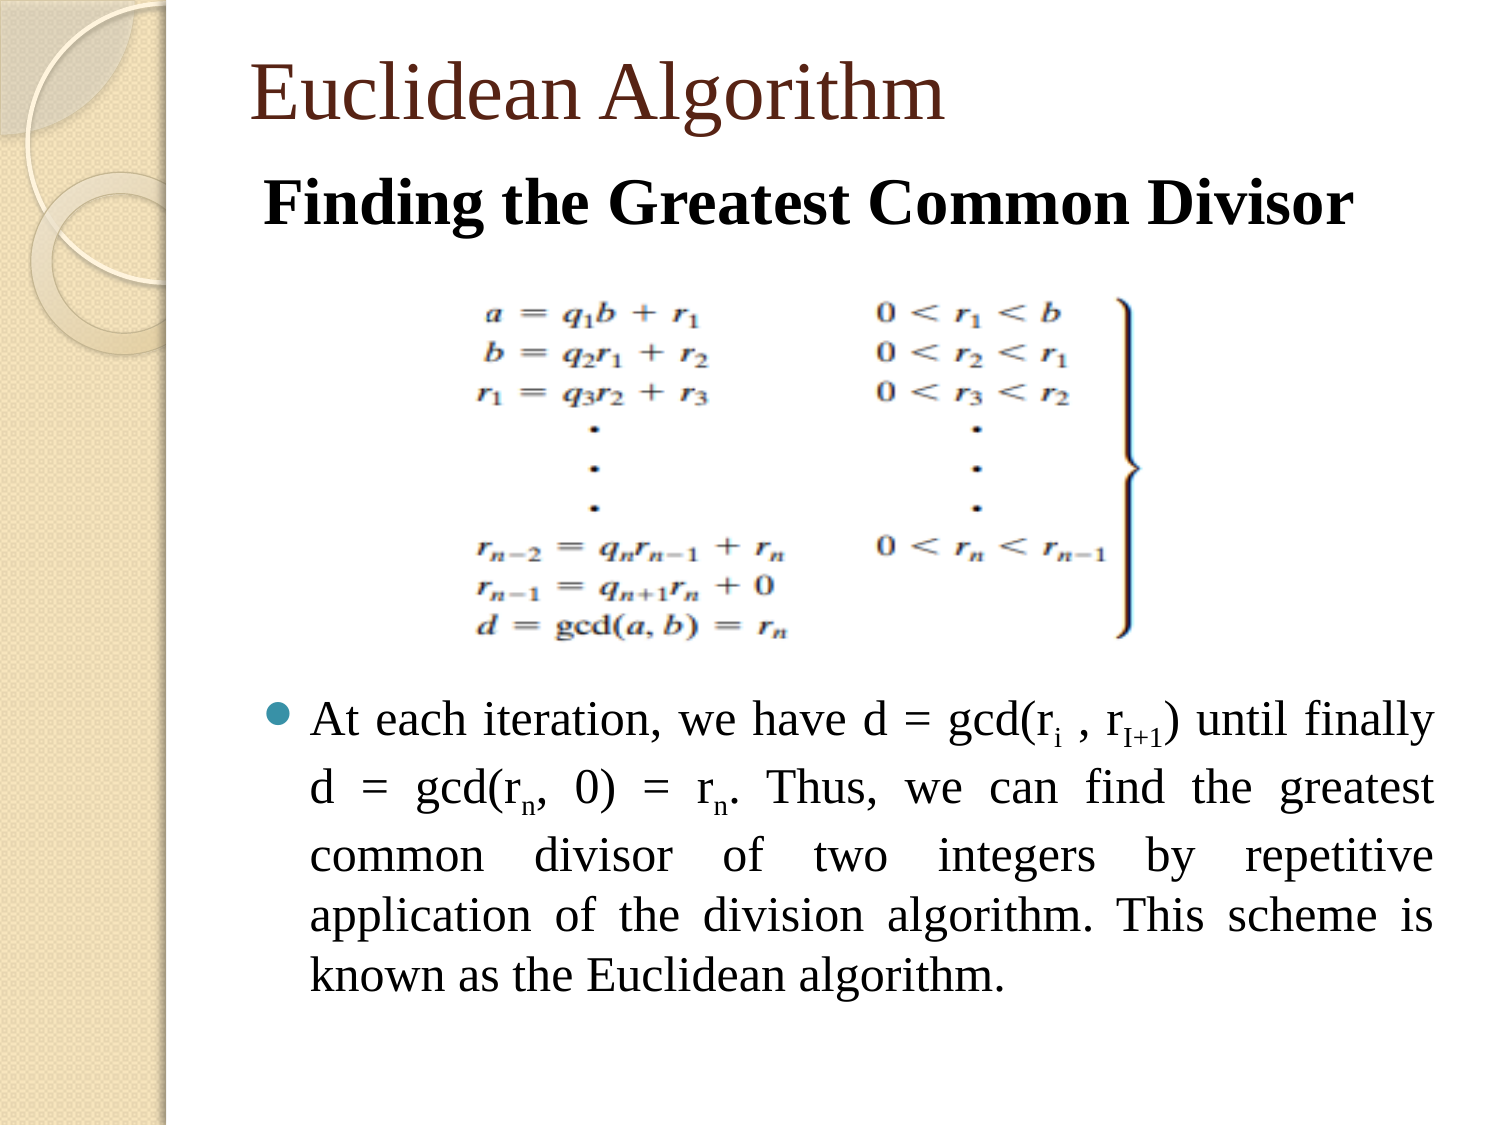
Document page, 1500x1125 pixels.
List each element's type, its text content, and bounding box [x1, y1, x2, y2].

text_box Euclidean Algorithm [234, 21, 1450, 150]
picture [349, 262, 1188, 665]
text_box Finding the Greatest Common Divisor At each iteration, we have d = gcd(ri , rI+1) until finally d = gcd(rn, 0) = rn. Thus, we can find the greatest common divisor of two integers by repetitive application of the division algorithm. This scheme is known as the Euclidean algorithm. [234, 150, 1450, 1013]
